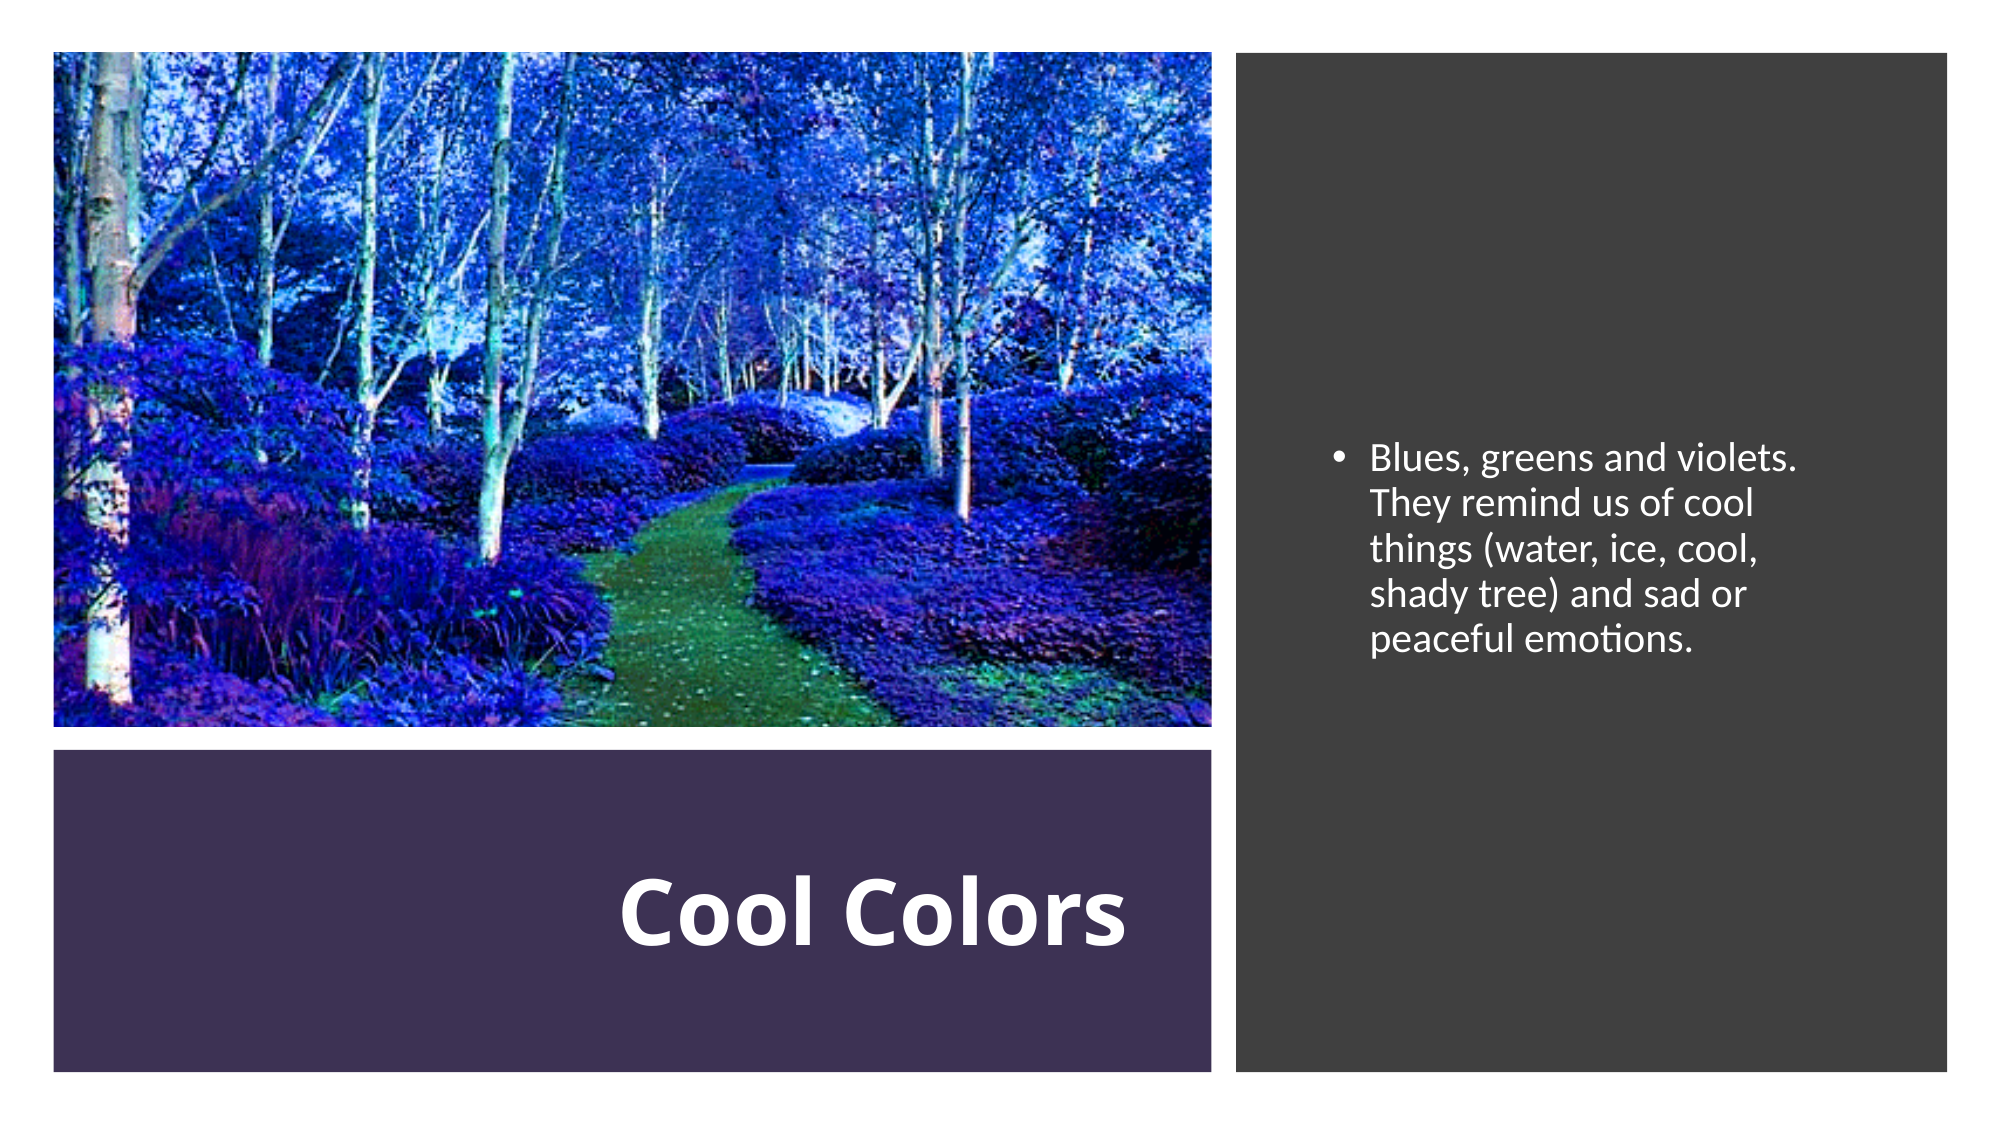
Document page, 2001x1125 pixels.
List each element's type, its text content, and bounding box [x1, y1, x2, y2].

picture [53, 52, 1212, 727]
list Blues, greens and violets. They remind us of cool things (water, ice, cool, shady tree) and sad or peaceful emotions. [1317, 150, 1879, 947]
text_box [1235, 52, 1948, 1073]
title Cool Colors [85, 782, 1168, 1049]
text_box [53, 749, 1212, 1073]
